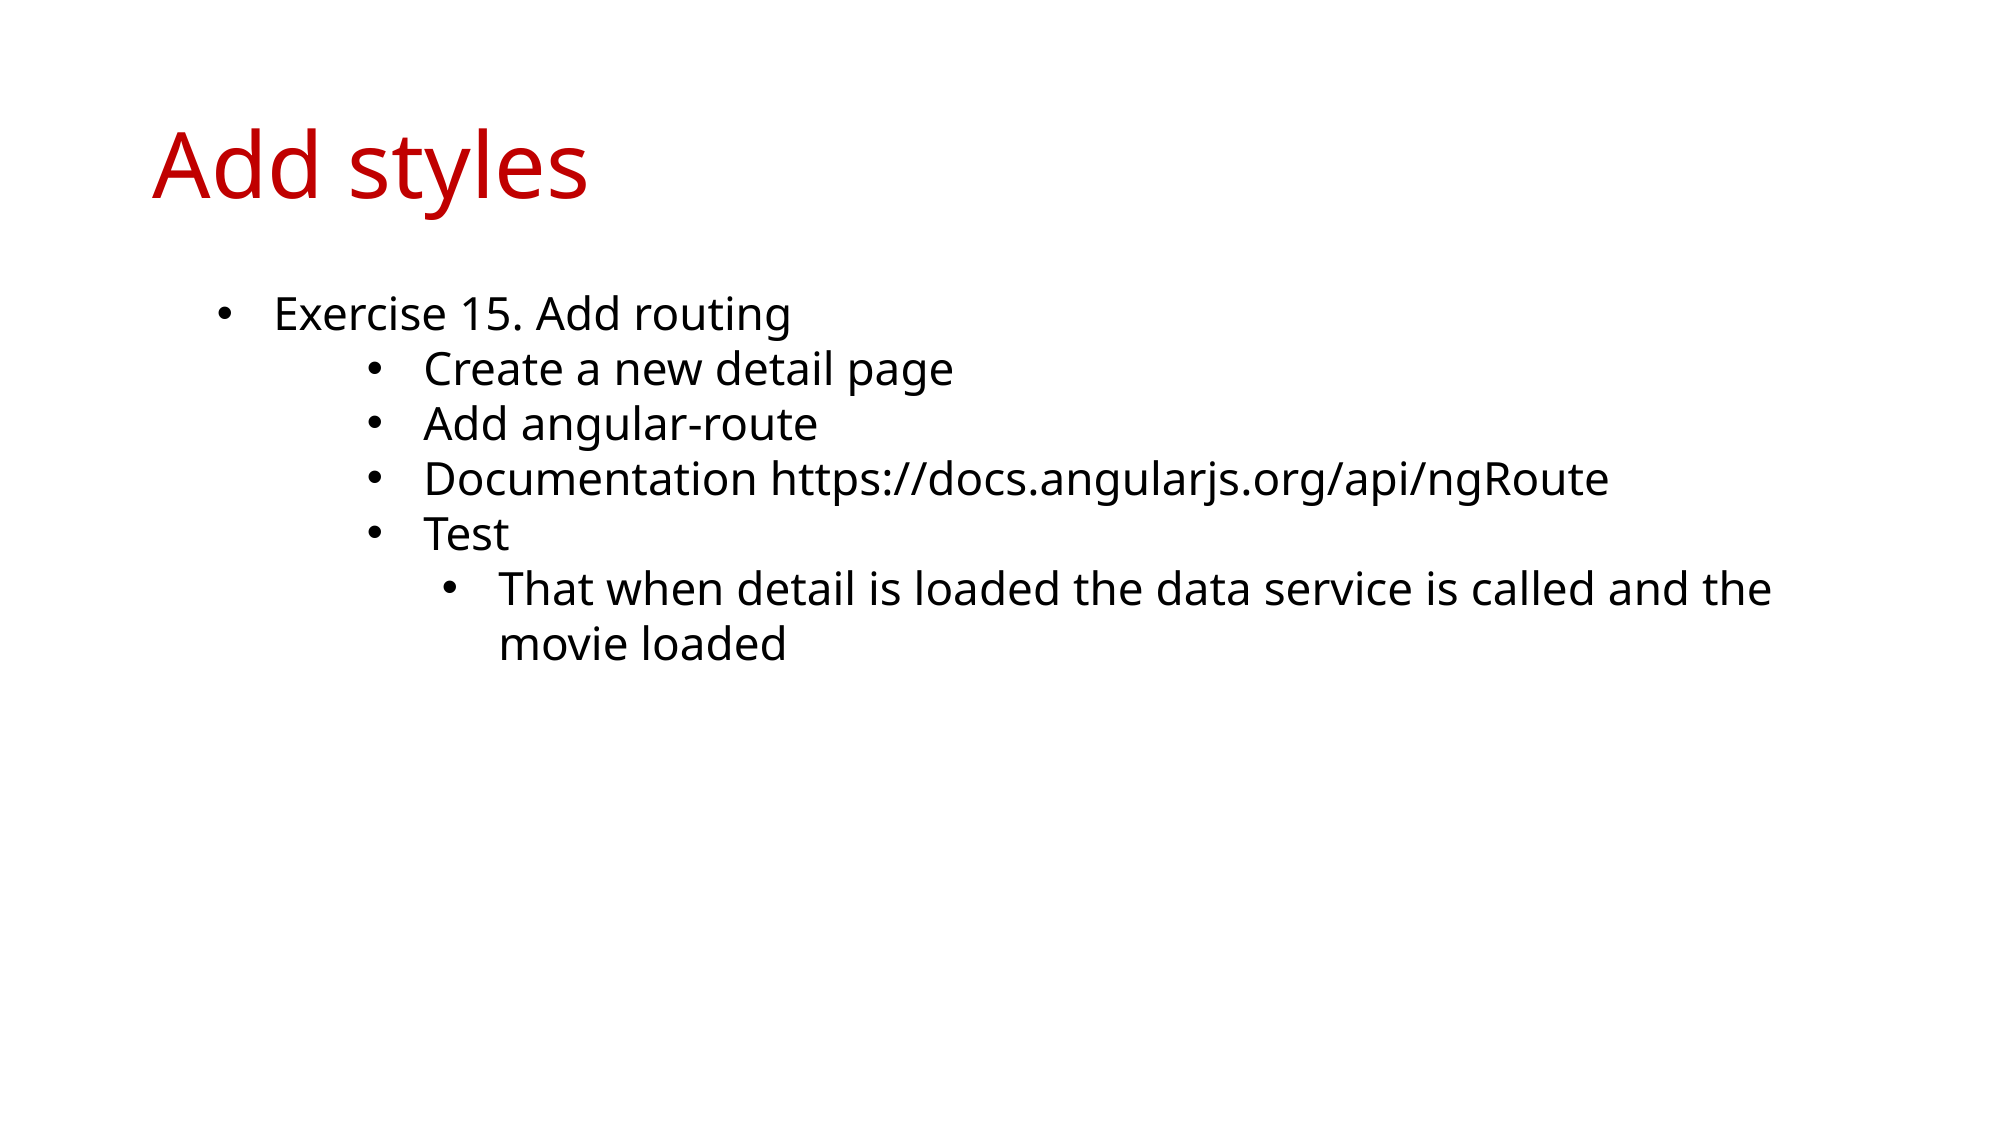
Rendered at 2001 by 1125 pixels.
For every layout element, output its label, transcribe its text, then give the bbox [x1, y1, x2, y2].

text_box Exercise 15. Add routing Create a new detail page Add angular-route Documentation https://docs.angularjs.org/api/ngRoute Test That when detail is loaded the data service is called and the movie loaded [202, 277, 1891, 1007]
title Add styles [137, 59, 1863, 278]
